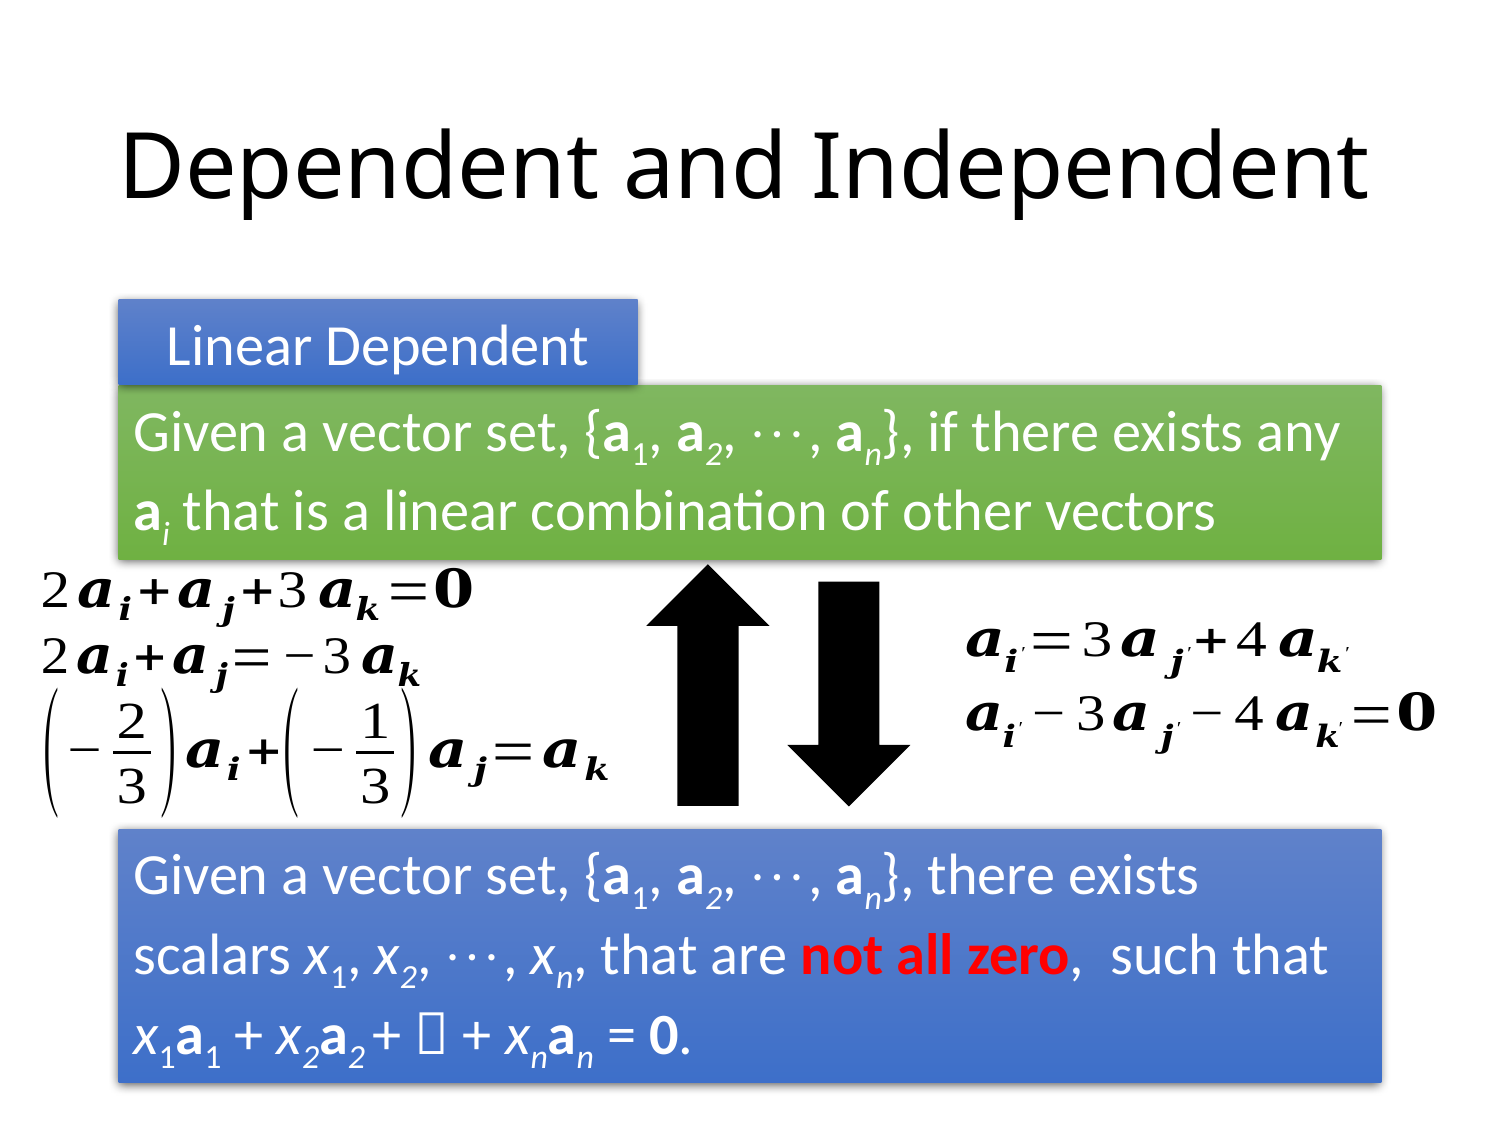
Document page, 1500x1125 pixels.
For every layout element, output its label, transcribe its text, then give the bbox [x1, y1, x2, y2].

title Dependent and Independent [103, 59, 1397, 278]
list [90, 282, 1385, 1109]
text_box [646, 569, 770, 806]
text_box [787, 581, 911, 807]
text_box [118, 299, 1382, 542]
text_box Given a vector set, {a1, a2, , an}, there exists scalars x1, x2, , xn, that are not all zero, such that x1a1 + x2a2 +  + xnan = 0. [118, 829, 1382, 1083]
